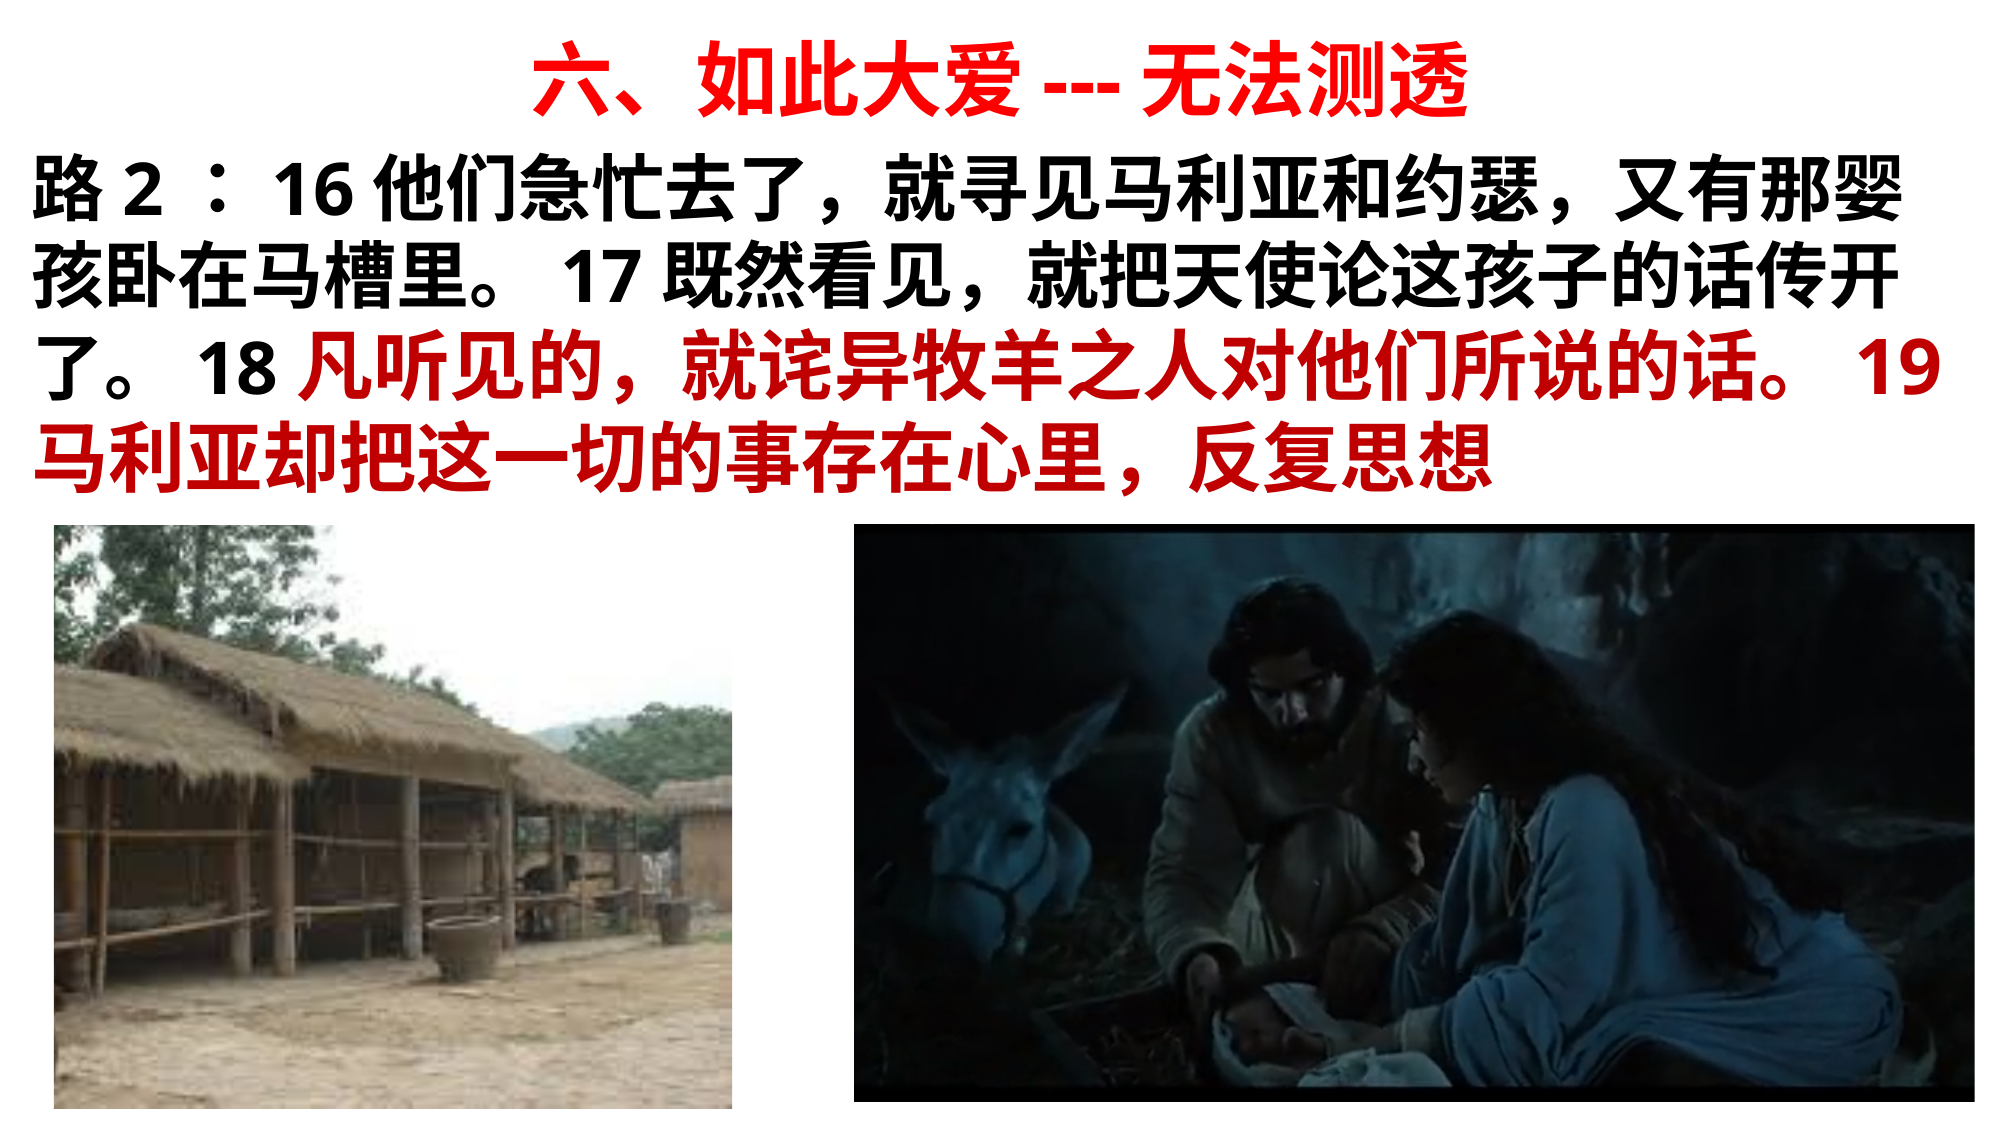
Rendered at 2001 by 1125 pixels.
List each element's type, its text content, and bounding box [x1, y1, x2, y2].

picture [53, 524, 733, 1109]
title 六、如此大爱---无法测透 [99, 19, 1901, 134]
list 路2：16他们急忙去了，就寻见马利亚和约瑟，又有那婴孩卧在马槽里。17既然看见，就把天使论这孩子的话传开了。18凡听见的，就诧异牧羊之人对他们所说的话。19马利亚却把这一切的事存在心里，反复思想 [16, 134, 1975, 1102]
picture [854, 524, 1975, 1102]
